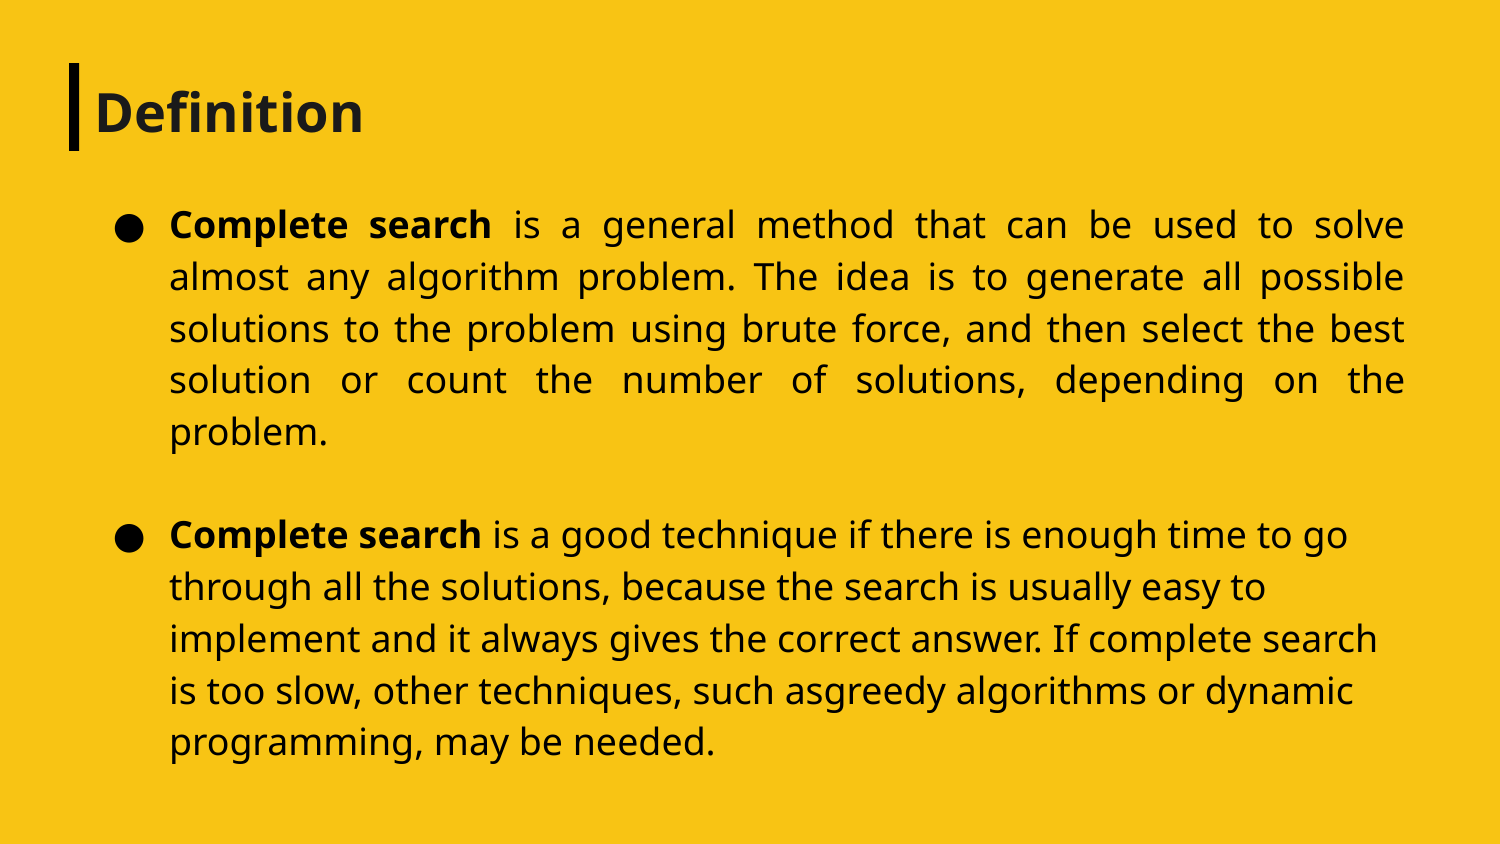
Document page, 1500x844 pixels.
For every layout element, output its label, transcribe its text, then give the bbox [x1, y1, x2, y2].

list Complete search is a general method that can be used to solve almost any algorithm problem. The idea is to generate all possible solutions to the problem using brute force, and then select the best solution or count the number of solutions, depending on the problem. Complete search is a good technique if there is enough time to go through all the solutions, because the search is usually easy to implement and it always gives the correct answer. If complete search is too slow, other techniques, such asgreedy algorithms or dynamic programming, may be needed. [79, 179, 1421, 551]
title Definition [79, 63, 1421, 151]
